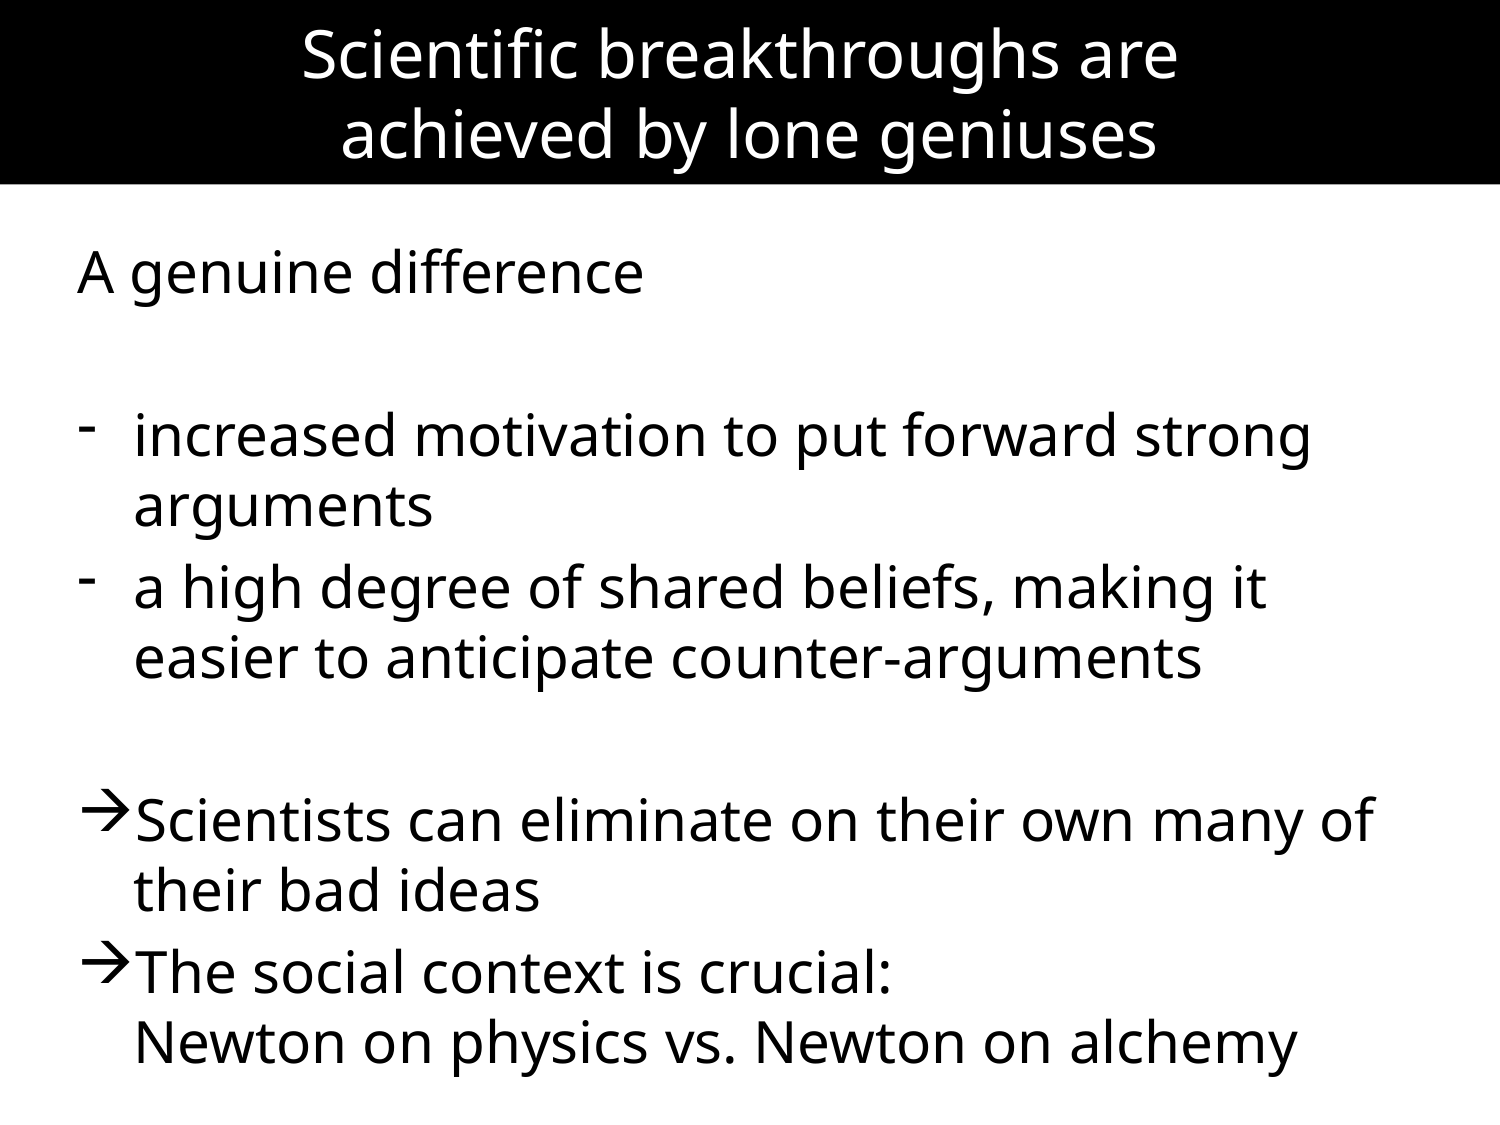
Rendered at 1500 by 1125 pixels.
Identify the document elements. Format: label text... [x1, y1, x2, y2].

list A genuine difference increased motivation to put forward strong arguments a high degree of shared beliefs, making it easier to anticipate counter-arguments Scientists can eliminate on their own many of their bad ideas The social context is crucial: Newton on physics vs. Newton on alchemy [62, 185, 1438, 1125]
text_box Scientific breakthroughs are achieved by lone geniuses [0, 0, 1500, 185]
